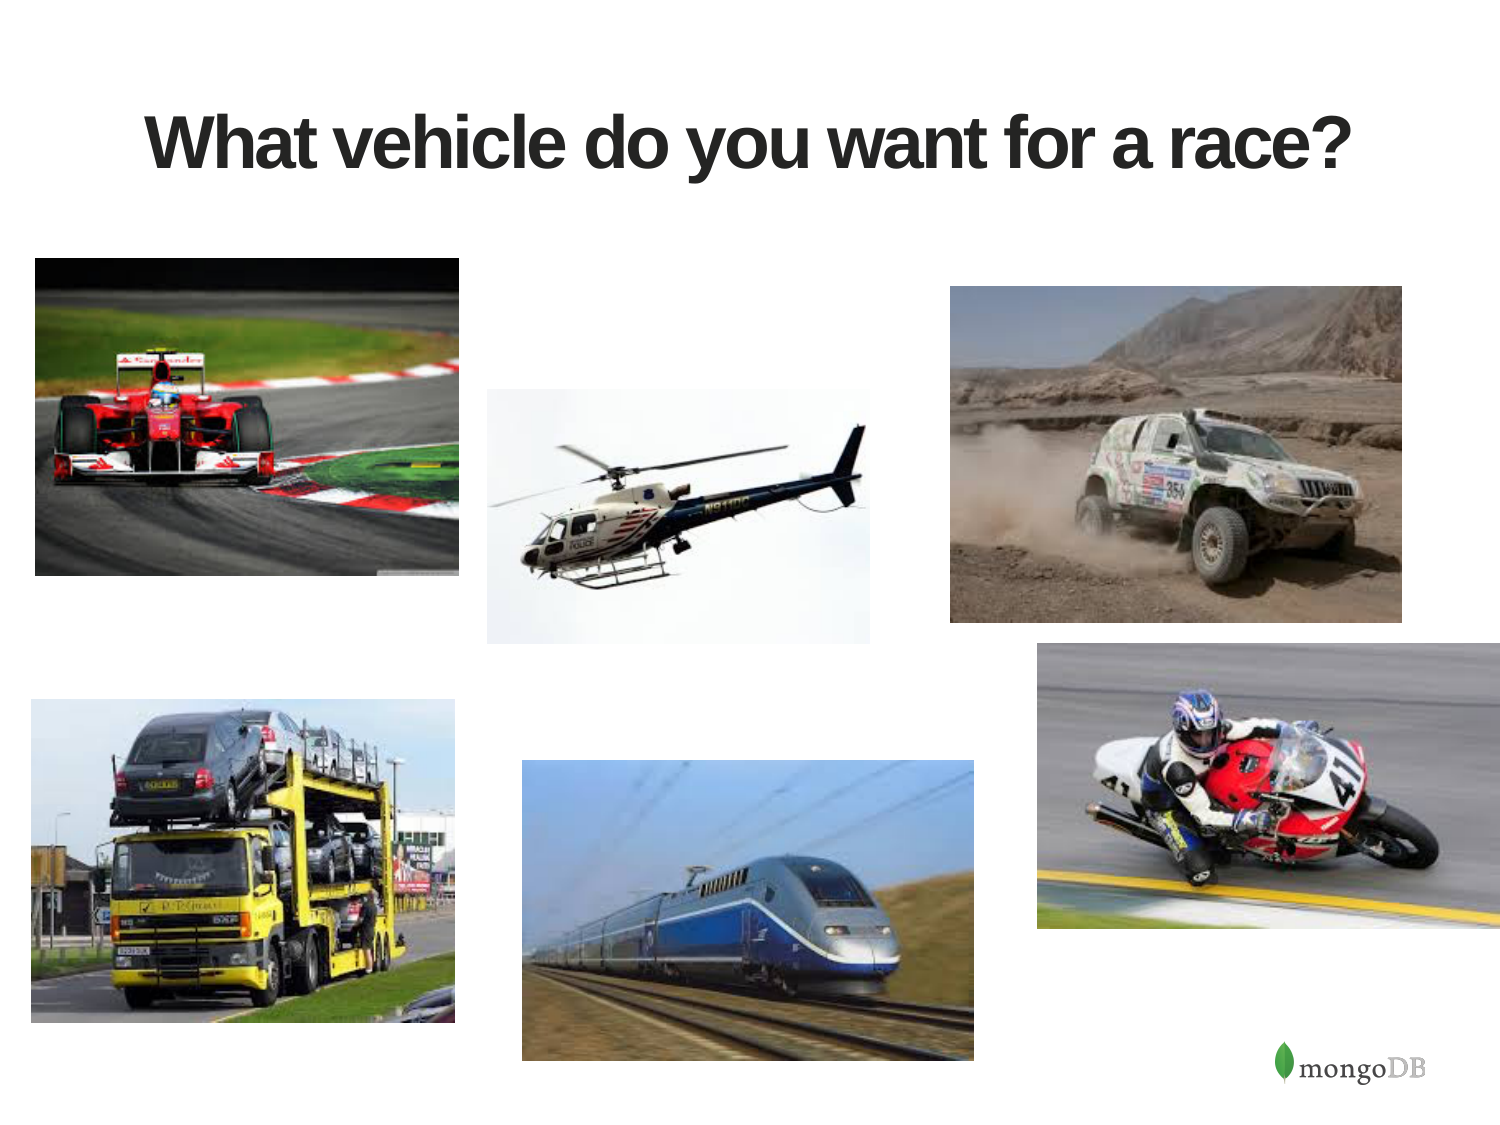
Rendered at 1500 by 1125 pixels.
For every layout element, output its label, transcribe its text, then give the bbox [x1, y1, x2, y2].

picture [30, 699, 455, 1024]
title What vehicle do you want for a race? [75, 45, 1425, 233]
picture [487, 389, 870, 644]
picture [35, 258, 459, 576]
picture [522, 760, 974, 1061]
picture [1036, 643, 1500, 929]
picture [950, 285, 1402, 623]
